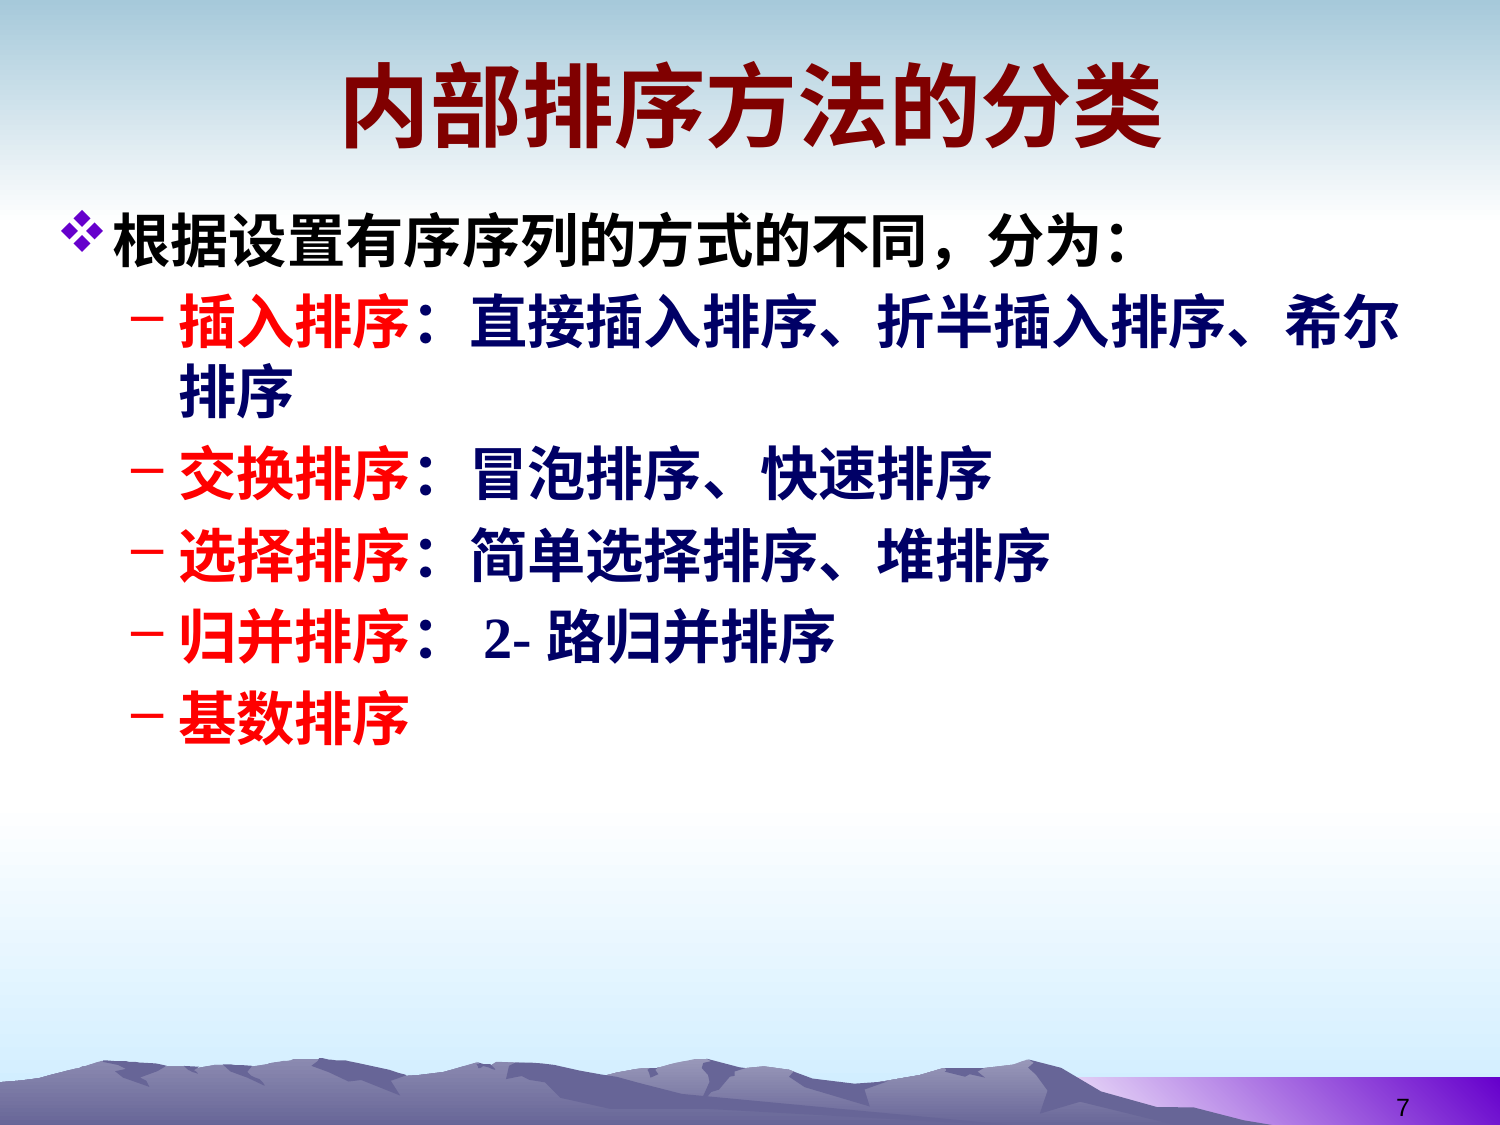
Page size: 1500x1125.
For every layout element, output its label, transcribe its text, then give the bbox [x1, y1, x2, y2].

list 根据设置有序序列的方式的不同，分为： 插入排序：直接插入排序、折半插入排序、希尔排序 交换排序：冒泡排序、快速排序 选择排序：简单选择排序、堆排序 归并排序：2-路归并排序 基数排序 [41, 196, 1459, 1047]
title 内部排序方法的分类 [76, 18, 1428, 188]
slide_number 7 [1074, 1054, 1426, 1125]
